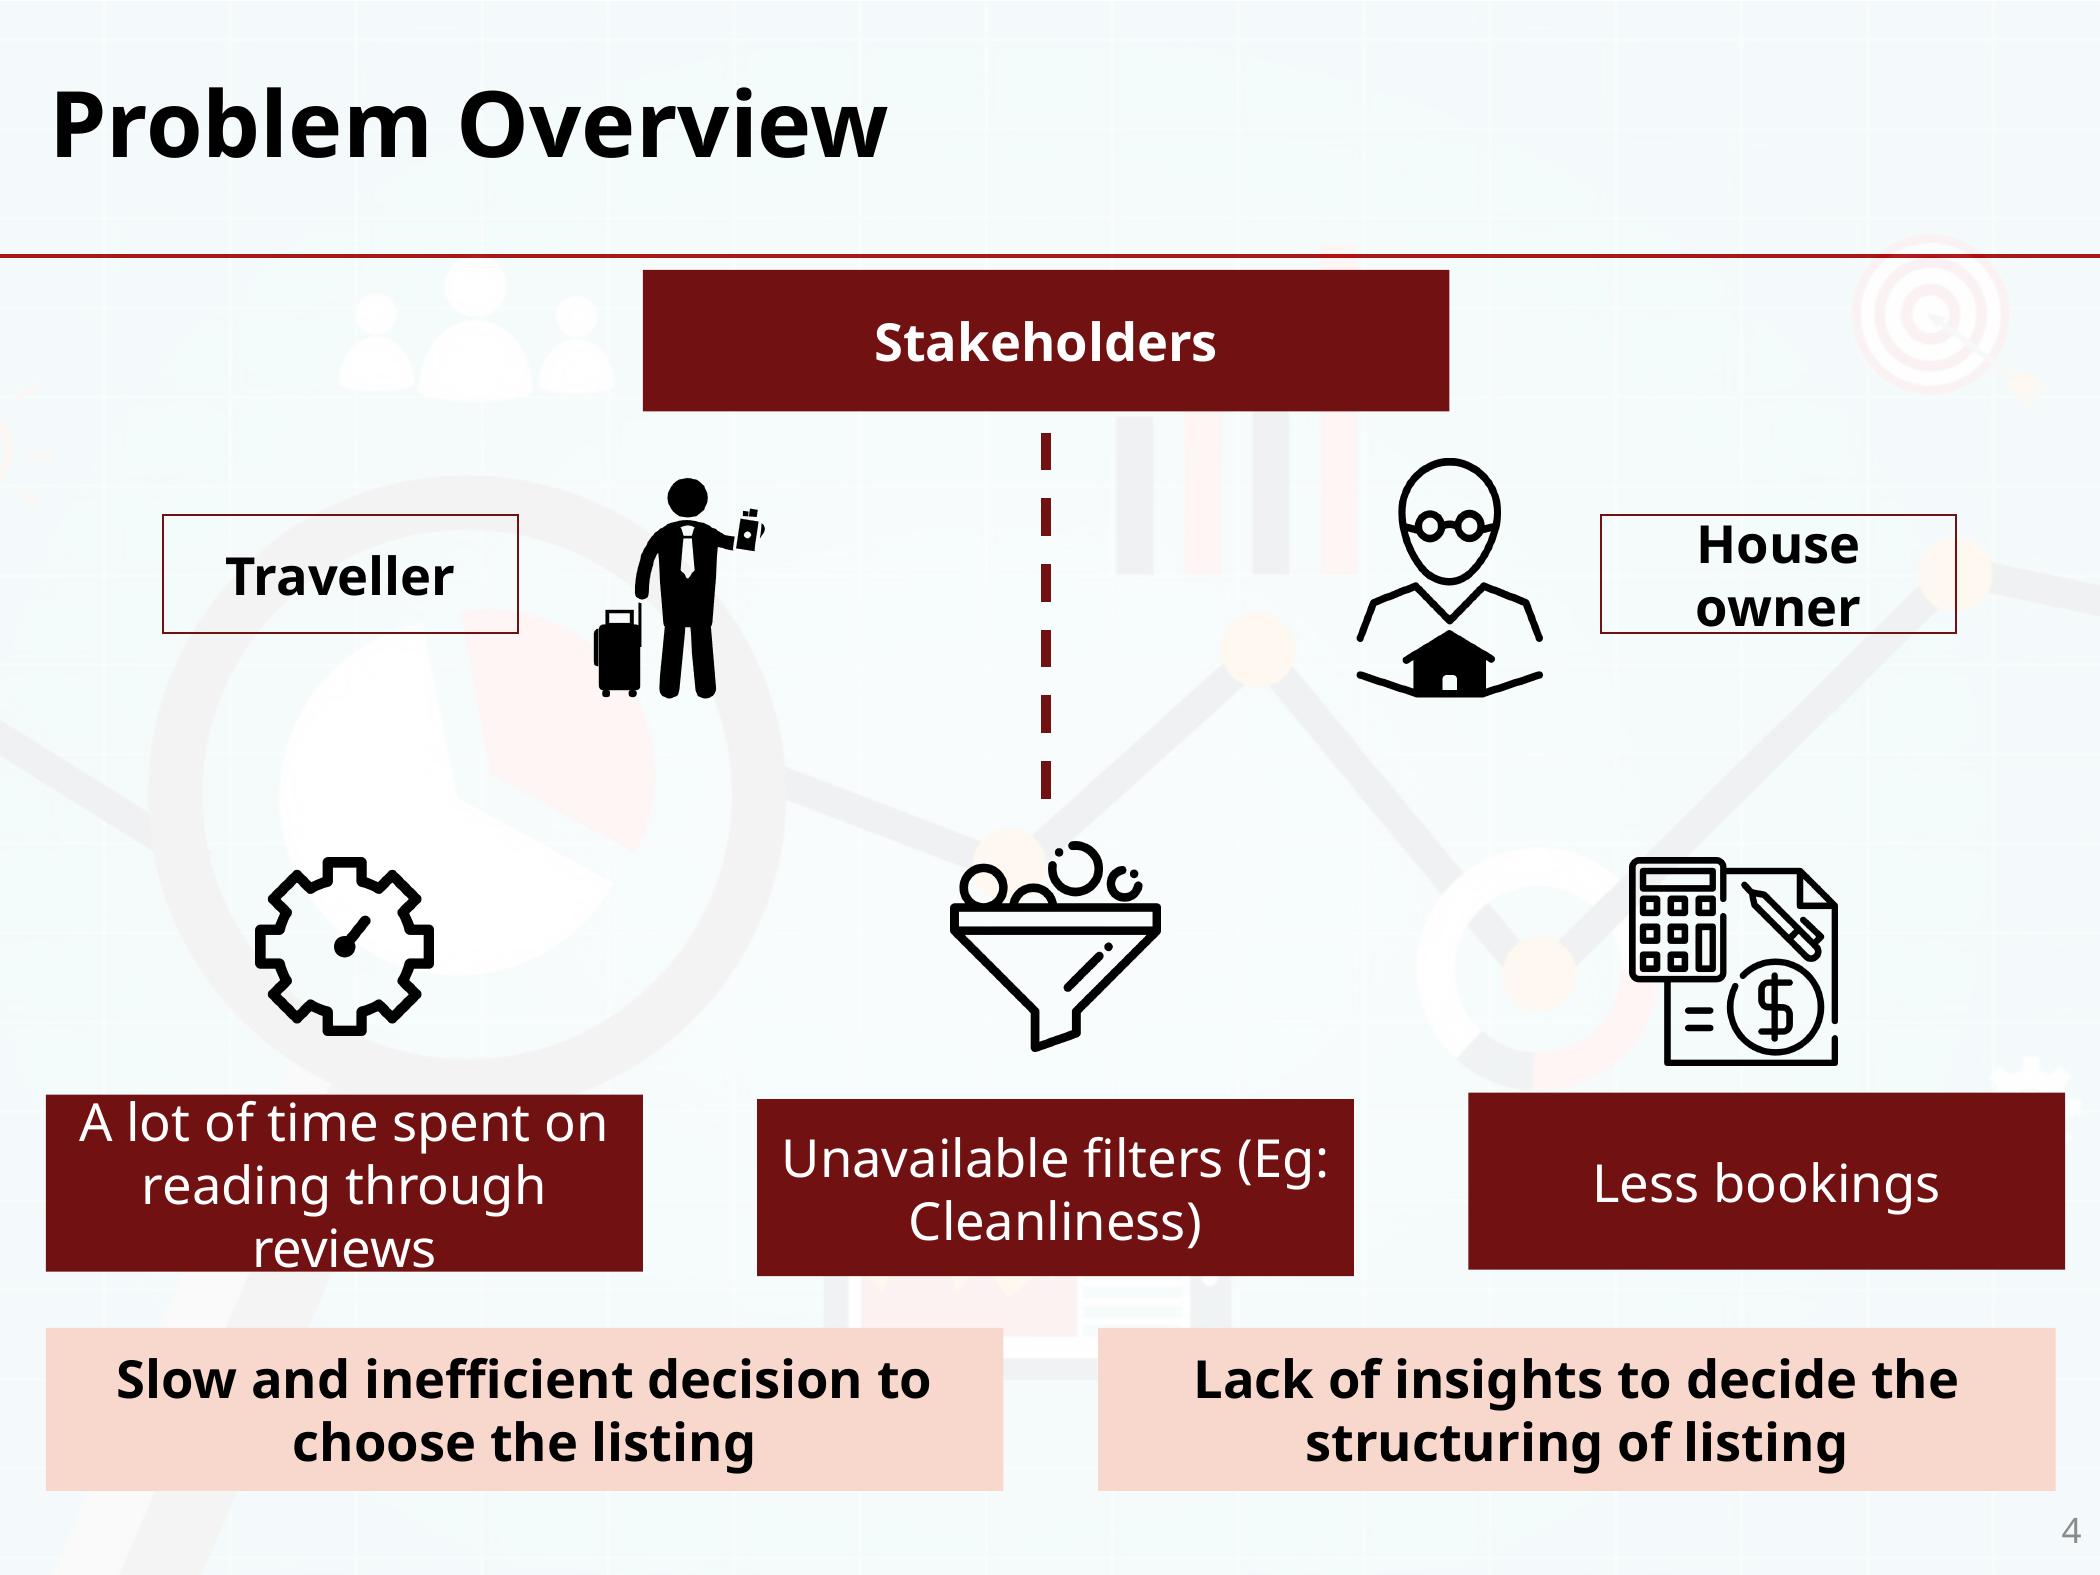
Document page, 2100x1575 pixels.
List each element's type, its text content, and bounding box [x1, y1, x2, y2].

text_box Unavailable filters (Eg: Cleanliness) [757, 1099, 1354, 1277]
title Problem Overview [34, 0, 2100, 256]
text_box Lack of insights to decide the structuring of listing [1097, 1327, 2057, 1492]
picture [1336, 458, 1563, 715]
text_box A lot of time spent on reading through reviews [45, 1094, 643, 1272]
picture [565, 473, 793, 730]
text_box Traveller [162, 514, 519, 634]
text_box Stakeholders [642, 269, 1450, 412]
slide_number 4 [1624, 1490, 2097, 1575]
text_box Slow and inefficient decision to choose the listing [45, 1327, 1004, 1492]
picture [255, 857, 434, 1036]
text_box Less bookings [1468, 1092, 2066, 1270]
picture [950, 841, 1161, 1052]
text_box House owner [1600, 514, 1957, 634]
picture [1629, 857, 1838, 1066]
